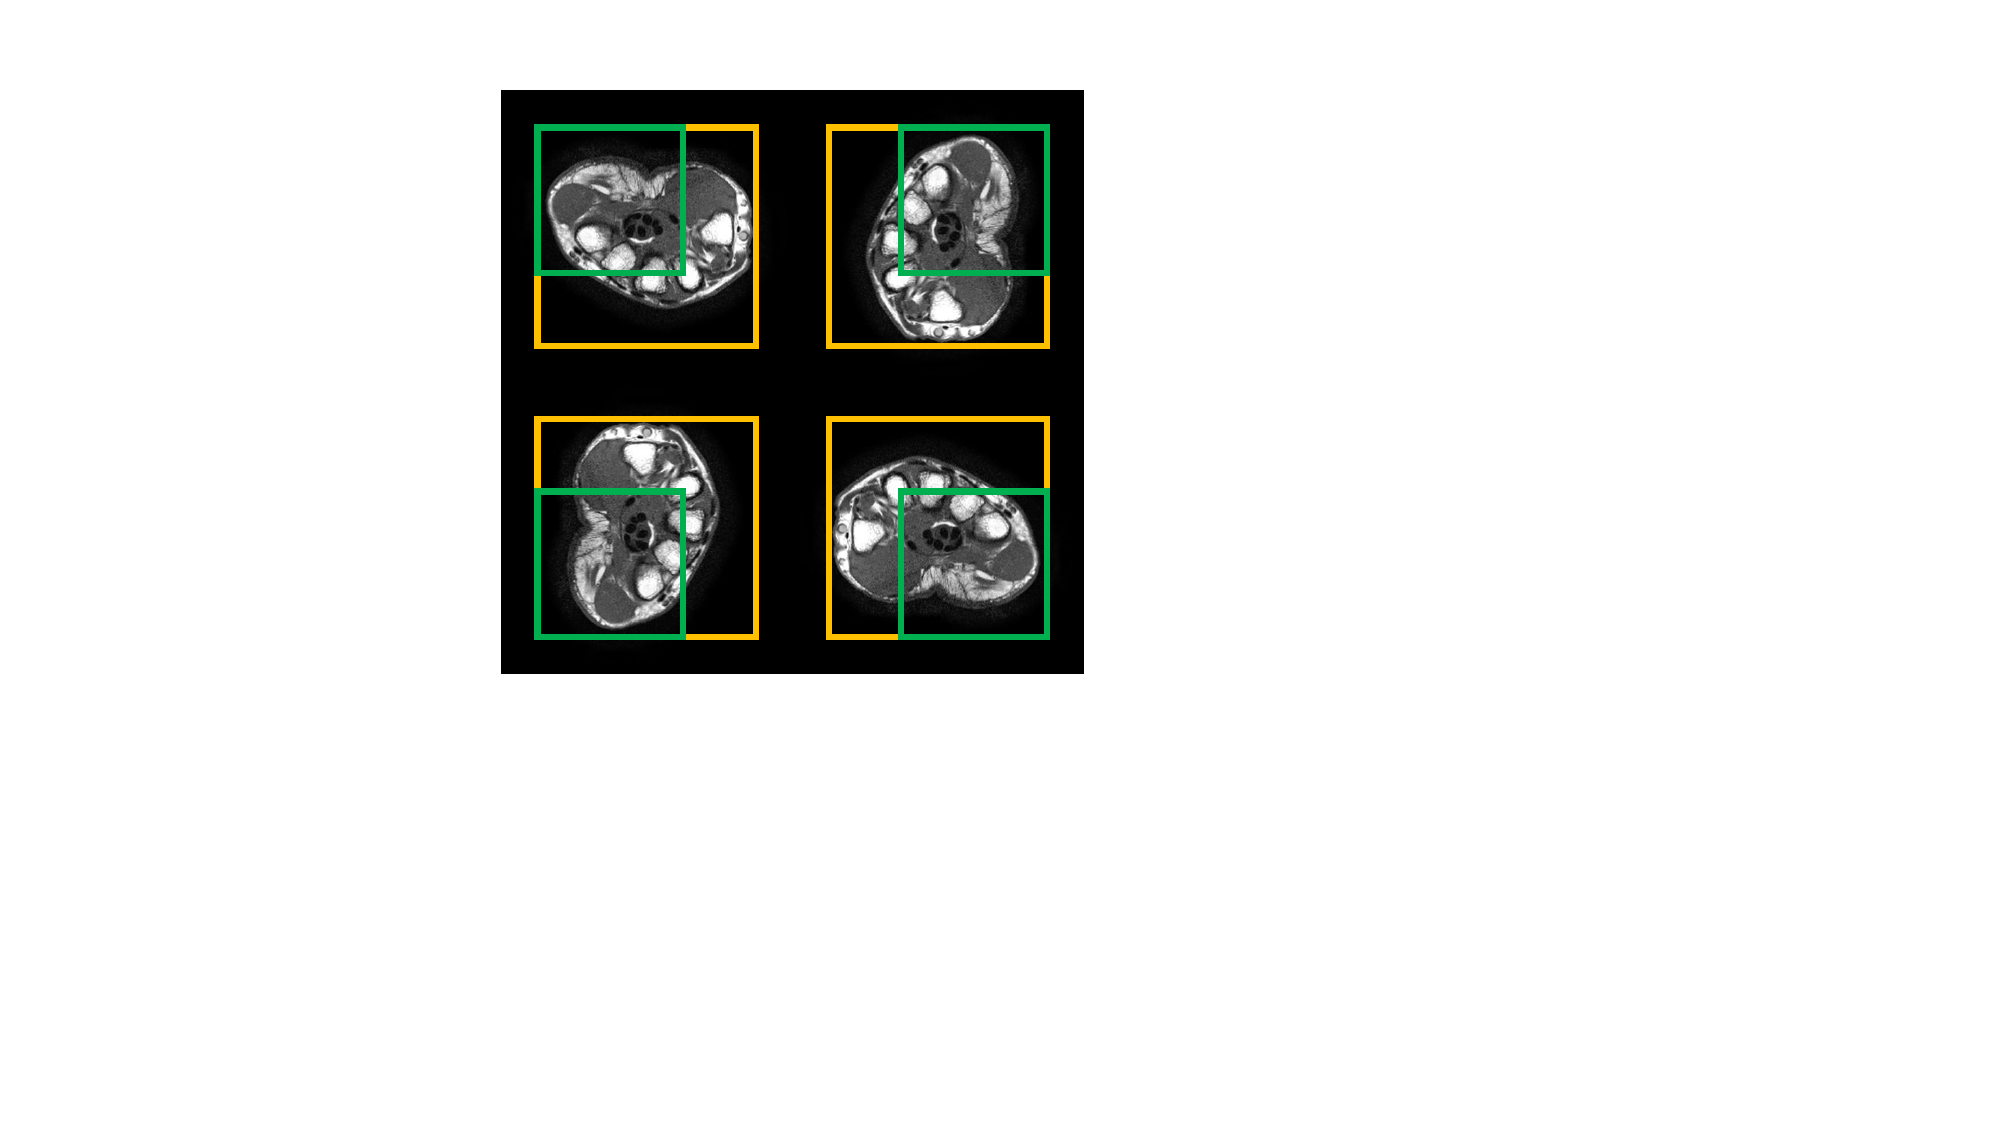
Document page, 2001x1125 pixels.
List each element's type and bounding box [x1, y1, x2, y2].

text_box [501, 90, 1084, 674]
